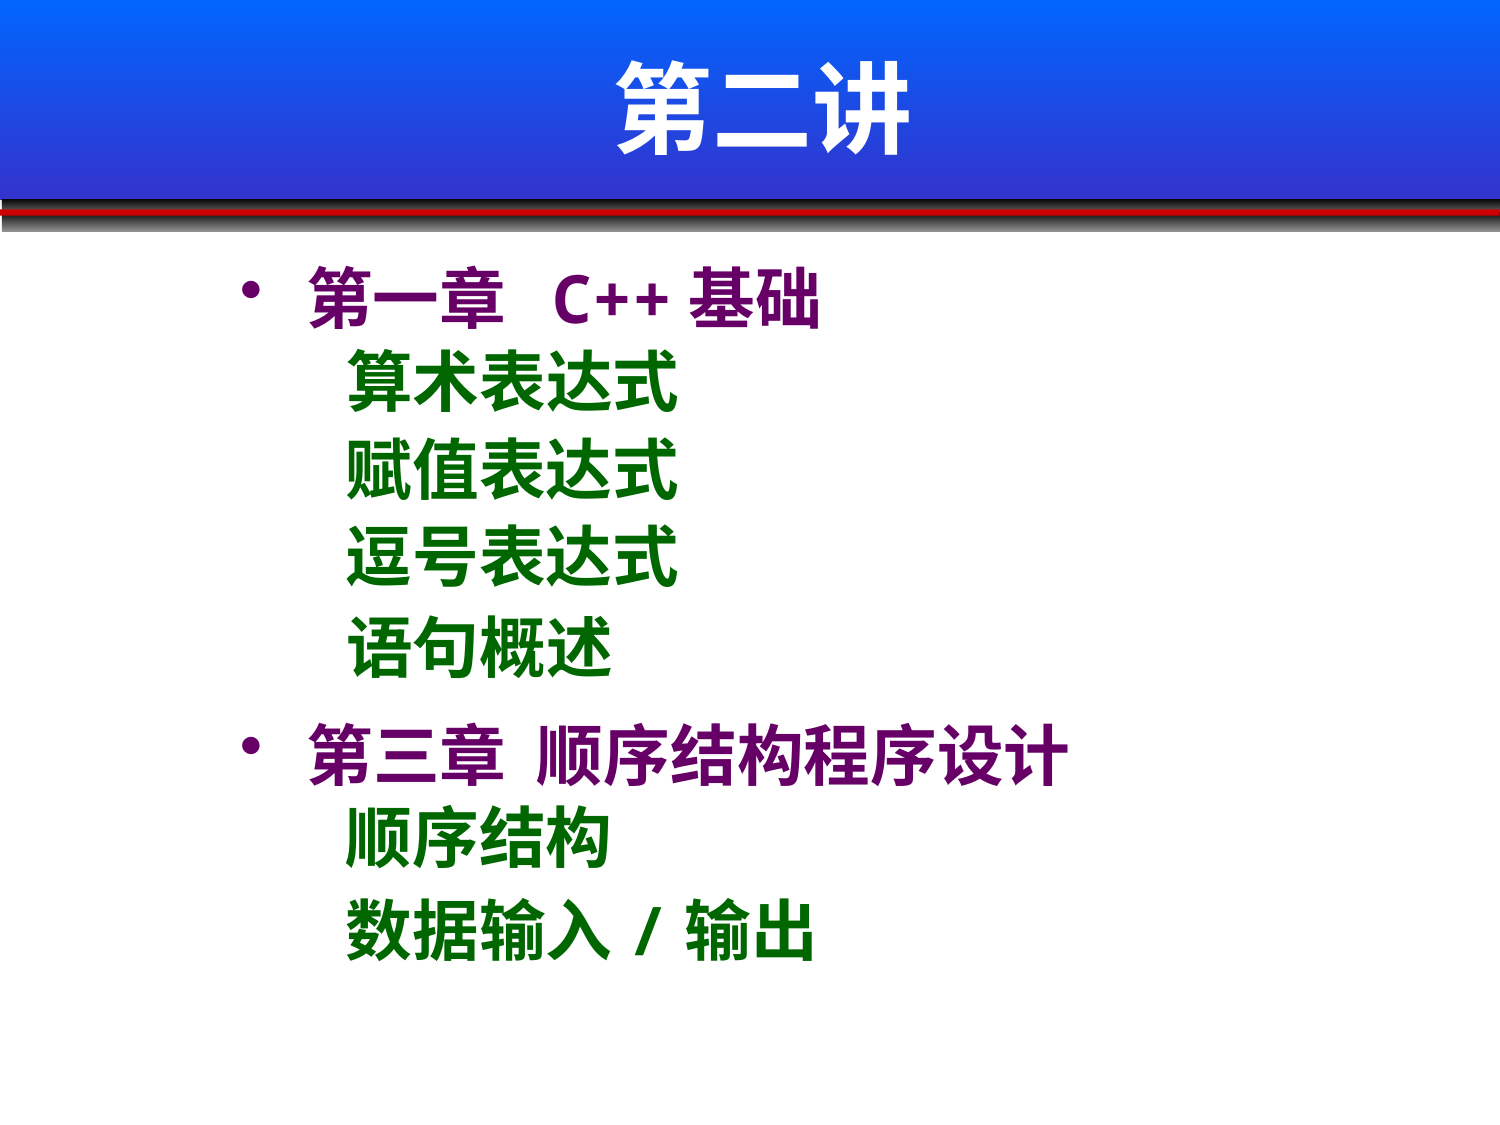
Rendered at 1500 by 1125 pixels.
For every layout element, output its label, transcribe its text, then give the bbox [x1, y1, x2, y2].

text_box 逗号表达式 [299, 507, 900, 603]
text_box 算术表达式 [300, 332, 938, 428]
text_box 数据输入/输出 [299, 881, 888, 977]
title 第二讲 [125, 12, 1400, 200]
text_box 第一章 C++基础 [224, 249, 913, 345]
text_box 顺序结构 [299, 788, 888, 881]
text_box 语句概述 [300, 598, 850, 693]
text_box 赋值表达式 [299, 420, 913, 515]
text_box 第三章 顺序结构程序设计 [225, 705, 1175, 801]
